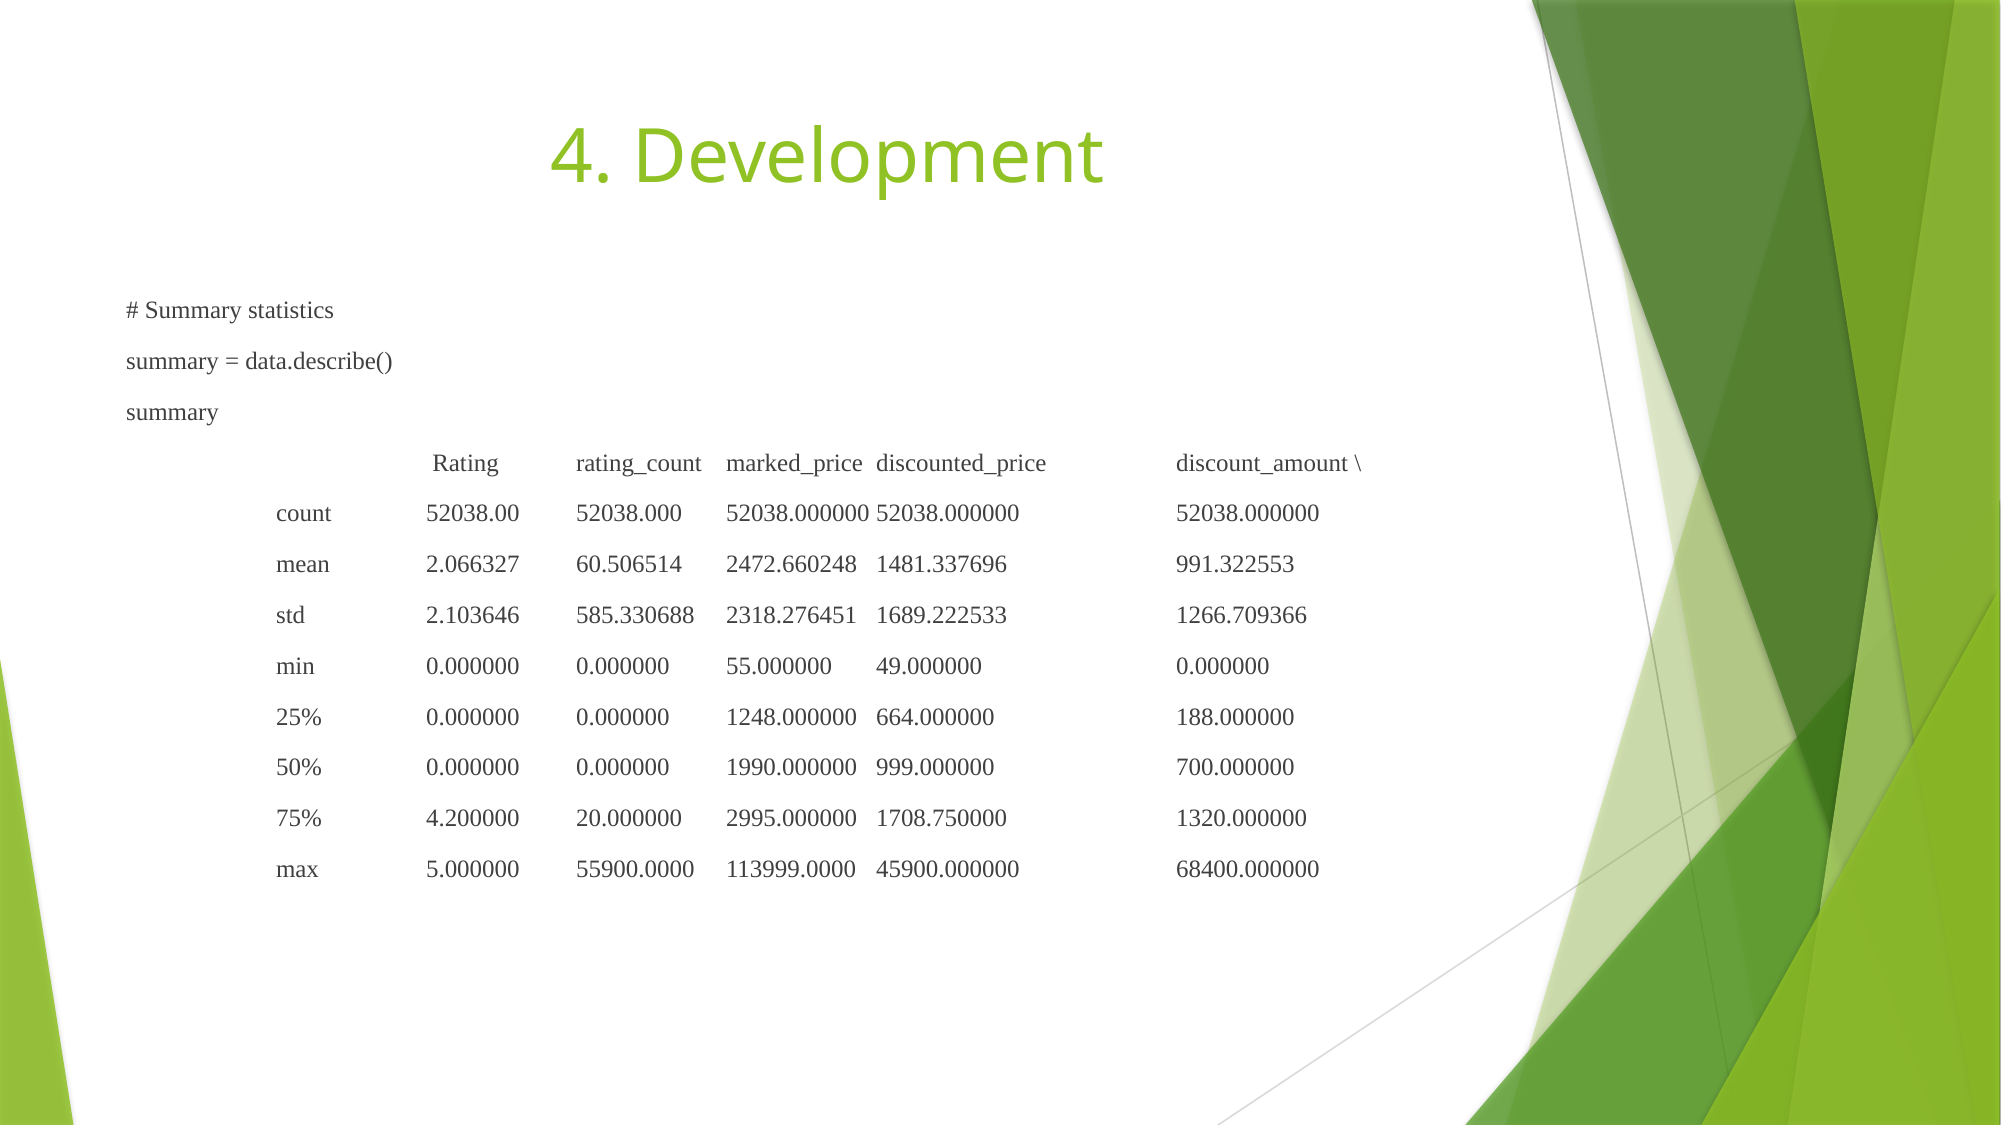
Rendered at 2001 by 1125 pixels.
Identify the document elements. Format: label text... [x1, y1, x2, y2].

list # Summary statistics summary = data.describe() summary Rating rating_count marked_price discounted_price discount_amount \ count 52038.00 52038.000 52038.000000 52038.000000 52038.000000 mean 2.066327 60.506514 2472.660248 1481.337696 991.322553 std 2.103646 585.330688 2318.276451 1689.222533 1266.709366 min 0.000000 0.000000 55.000000 49.000000 0.000000 25% 0.000000 0.000000 1248.000000 664.000000 188.000000 50% 0.000000 0.000000 1990.000000 999.000000 700.000000 75% 4.200000 20.000000 2995.000000 1708.750000 1320.000000 max 5.000000 55900.0000 113999.0000 45900.000000 68400.000000 [111, 286, 1522, 1092]
title 4. Development [111, 99, 1564, 317]
